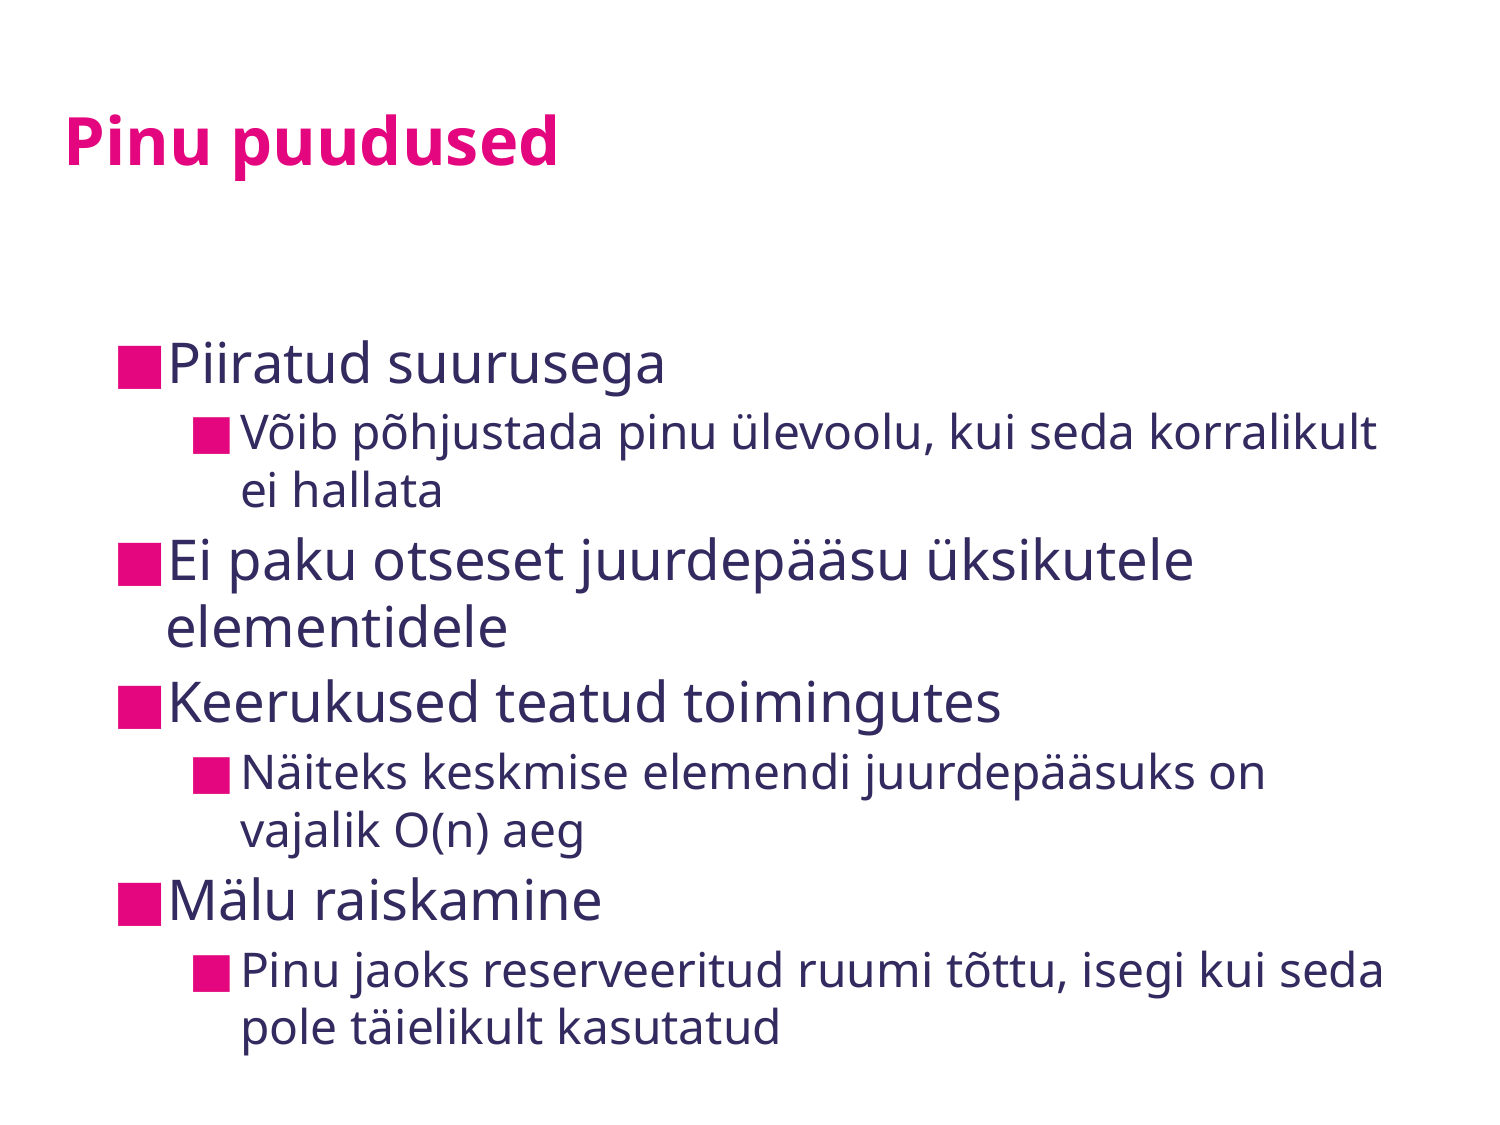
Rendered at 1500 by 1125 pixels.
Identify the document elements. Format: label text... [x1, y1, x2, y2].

title Pinu puudused [48, 45, 1399, 233]
list Piiratud suurusega Võib põhjustada pinu ülevoolu, kui seda korralikult ei hallata Ei paku otseset juurdepääsu üksikutele elementidele Keerukused teatud toimingutes Näiteks keskmise elemendi juurdepääsuks on vajalik O(n) aeg Mälu raiskamine Pinu jaoks reserveeritud ruumi tõttu, isegi kui seda pole täielikult kasutatud [75, 244, 1425, 987]
